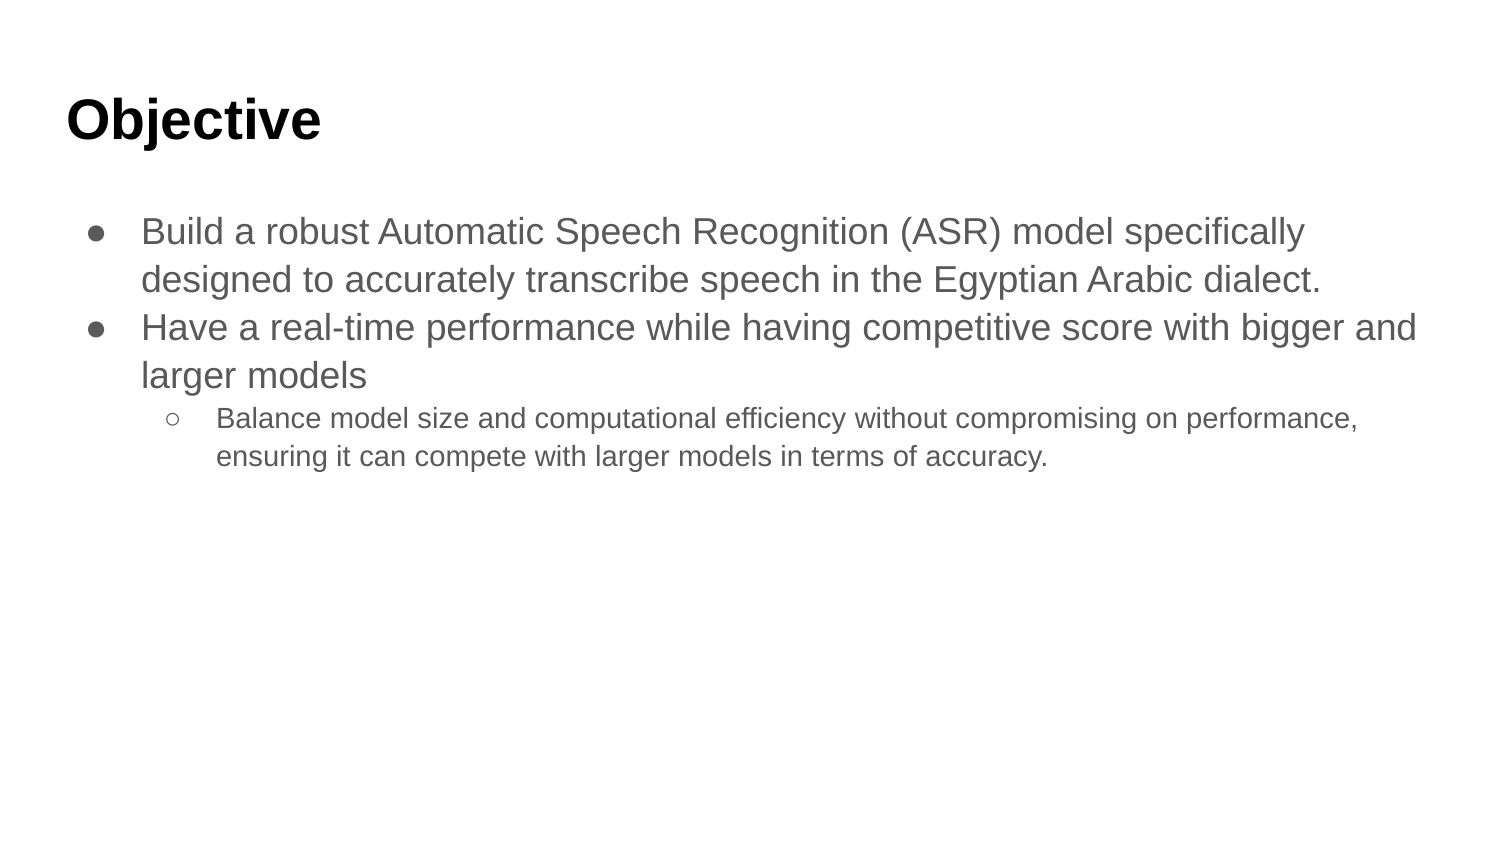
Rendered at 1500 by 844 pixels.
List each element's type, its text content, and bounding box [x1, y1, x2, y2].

list Build a robust Automatic Speech Recognition (ASR) model specifically designed to accurately transcribe speech in the Egyptian Arabic dialect. Have a real-time performance while having competitive score with bigger and larger models Balance model size and computational efficiency without compromising on performance, ensuring it can compete with larger models in terms of accuracy. [51, 189, 1449, 750]
title Objective [51, 72, 1449, 167]
